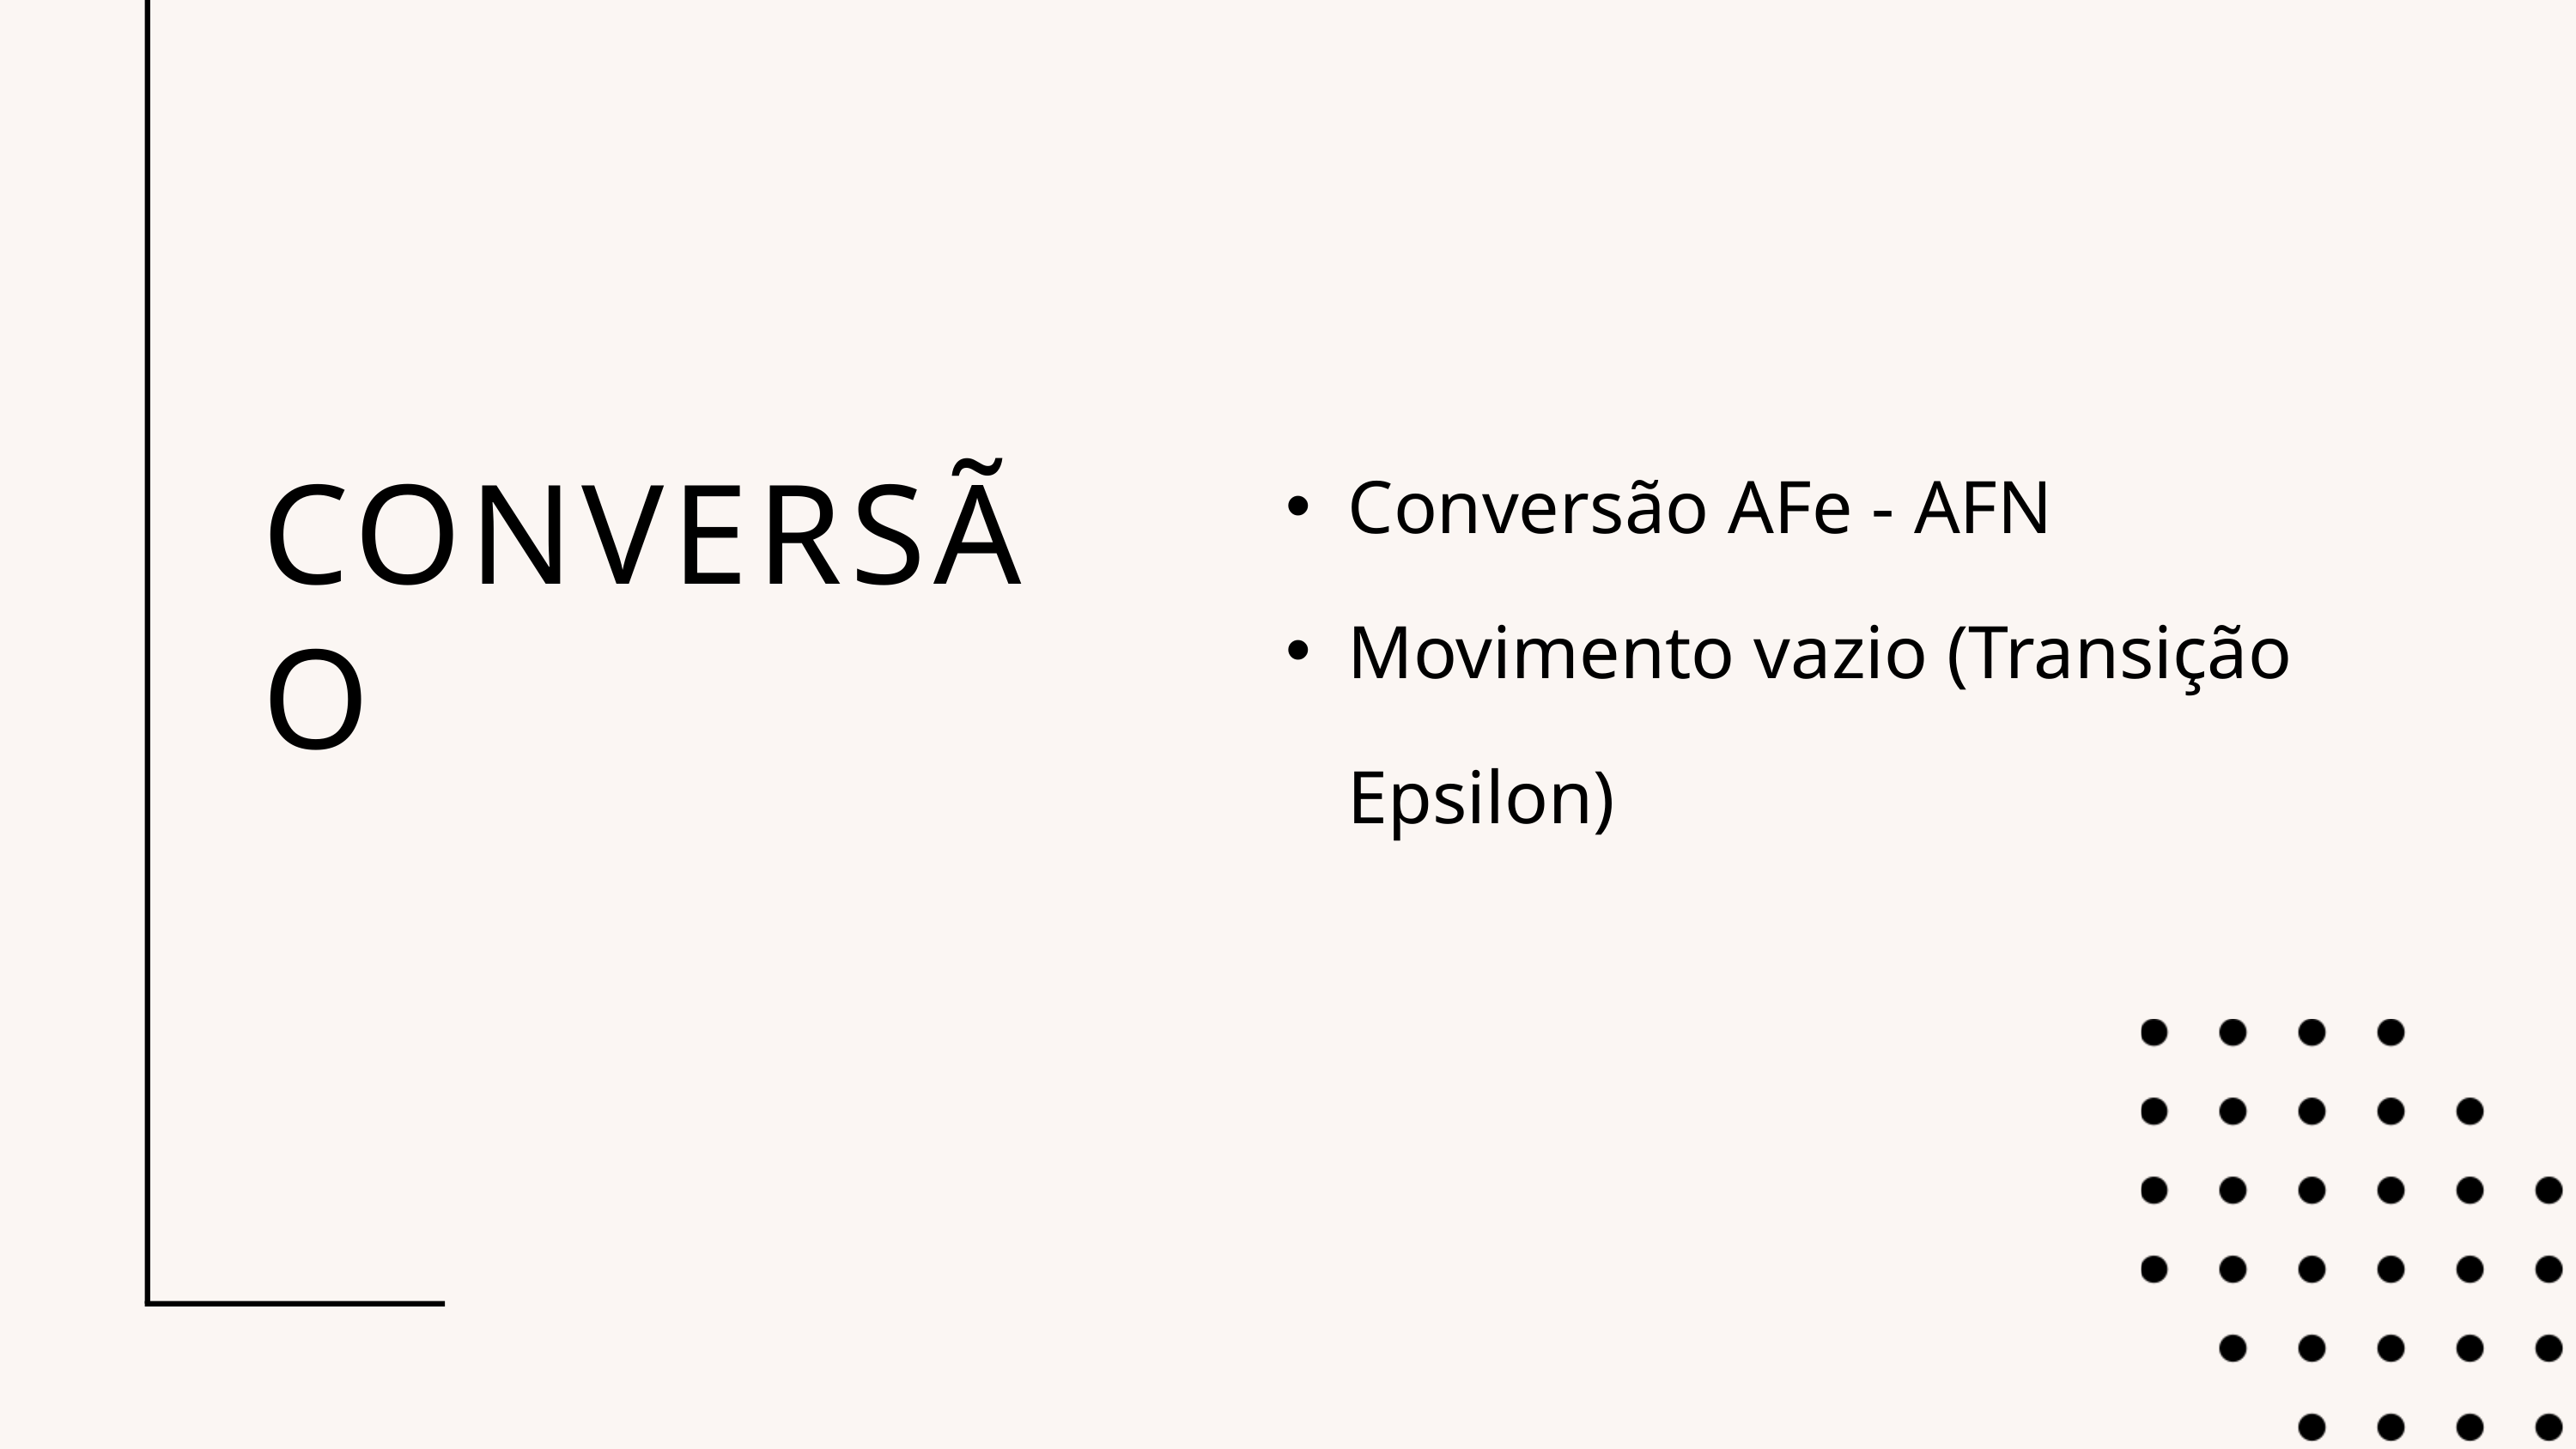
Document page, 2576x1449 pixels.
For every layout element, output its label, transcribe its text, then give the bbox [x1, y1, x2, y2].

text_box CONVERSÃO [261, 446, 1114, 777]
text_box Conversão AFe - AFN Movimento vazio (Transição Epsilon) [1224, 403, 2352, 983]
text_box [2141, 1019, 2576, 1449]
